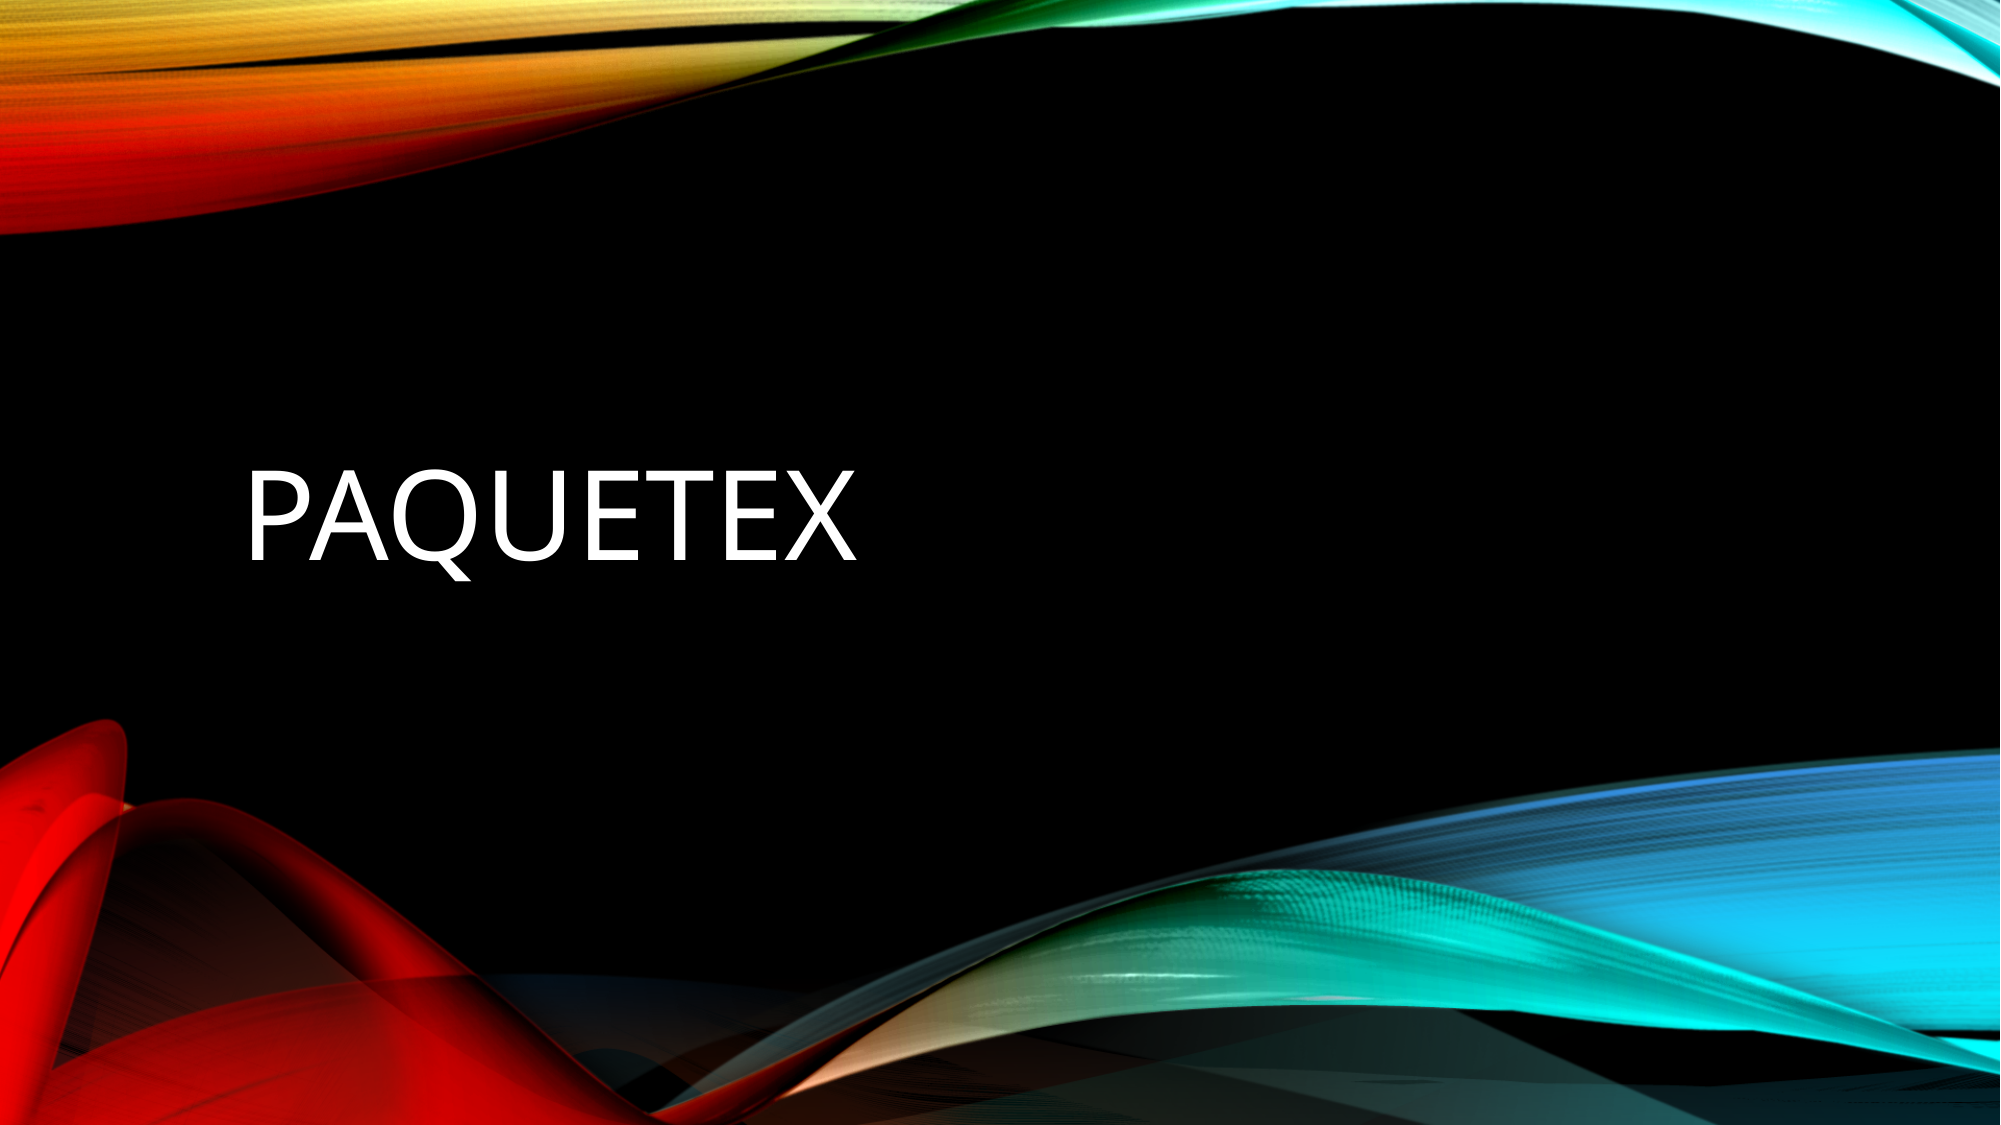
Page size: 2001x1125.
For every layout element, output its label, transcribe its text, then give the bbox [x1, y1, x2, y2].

picture [0, 0, 2000, 237]
picture [0, 717, 2000, 1125]
title Paquetex [225, 295, 1775, 596]
